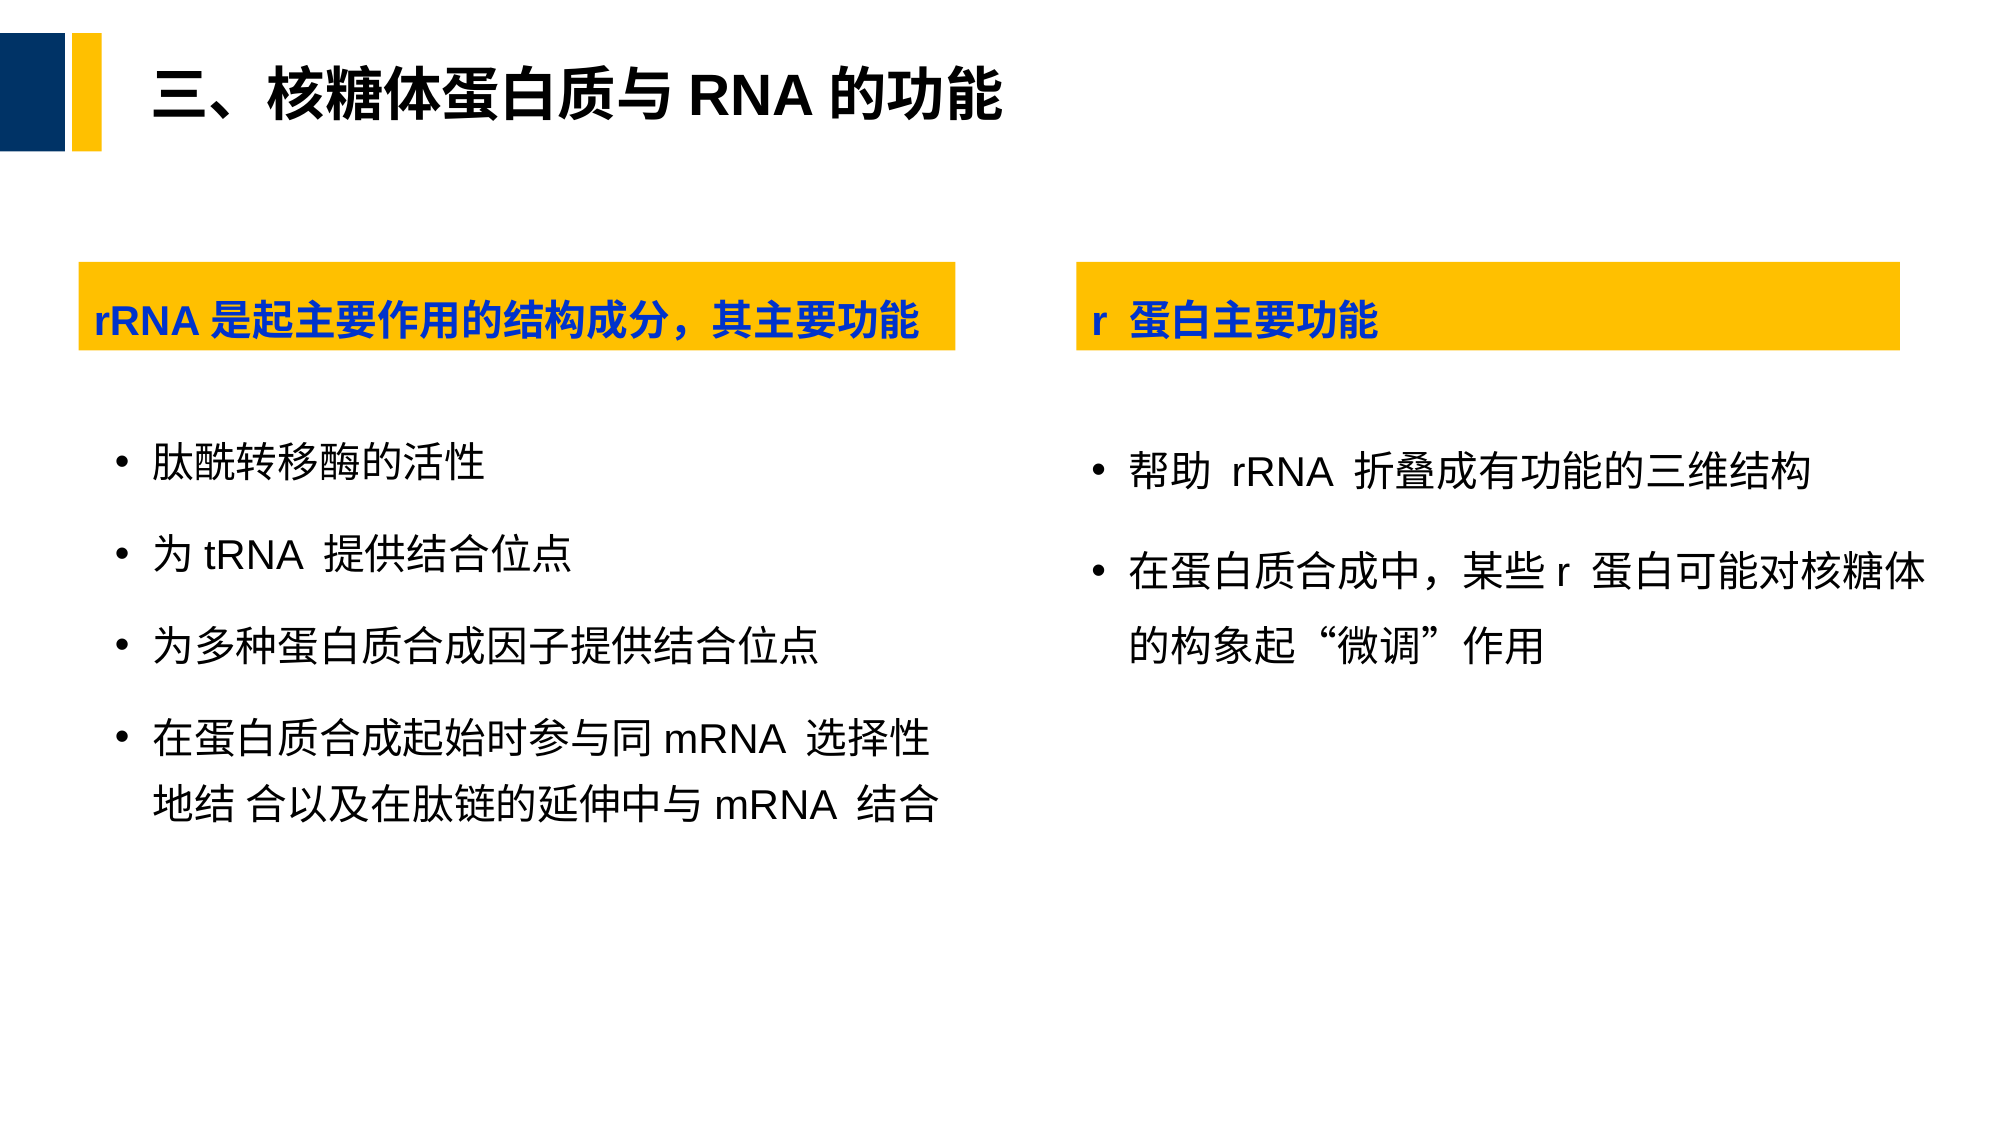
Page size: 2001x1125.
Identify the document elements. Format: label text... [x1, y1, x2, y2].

list rRNA是起主要作用的结构成分，其主要功能 [78, 261, 956, 351]
list 肽酰转移酶的活性 为tRNA 提供结合位点 为多种蛋白质合成因子提供结合位点 在蛋白质合成起始时参与同mRNA 选择性地结 合以及在肽链的延伸中与mRNA 结合 [99, 412, 956, 1061]
title 三、核糖体蛋白质与RNA的功能 [135, 33, 1950, 152]
list r 蛋白主要功能 [1076, 261, 1900, 351]
list 帮助 rRNA 折叠成有功能的三维结构 在蛋白质合成中，某些r 蛋白可能对核糖体的构象起“微调”作用 [1076, 412, 1961, 1061]
